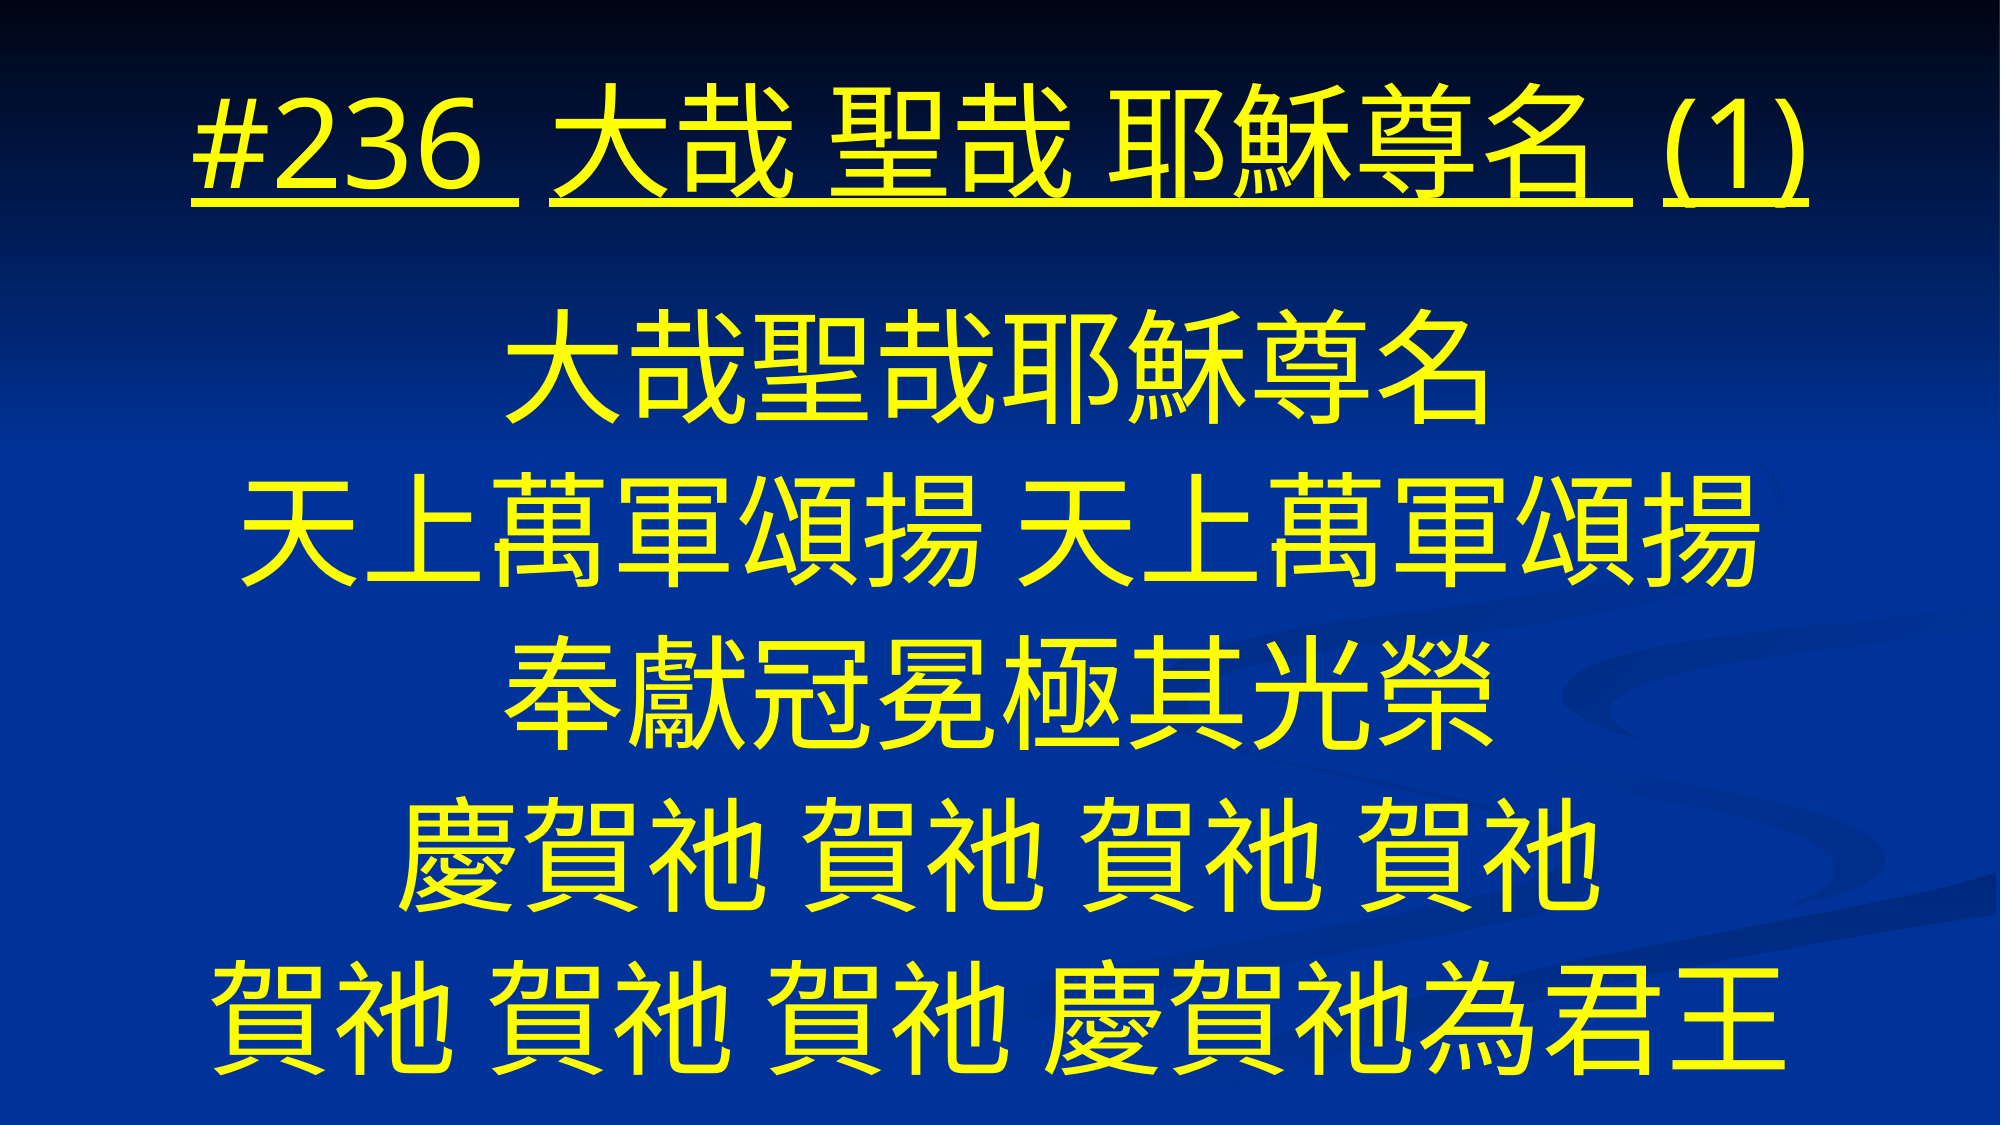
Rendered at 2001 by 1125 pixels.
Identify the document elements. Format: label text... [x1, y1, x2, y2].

list 大哉聖哉耶穌尊名 天上萬軍頌揚 天上萬軍頌揚 奉獻冠冕極其光榮 慶賀祂 賀祂 賀祂 賀祂 賀祂 賀祂 賀祂 慶賀祂為君王 [54, 282, 1945, 1025]
title #236 大哉 聖哉 耶穌尊名 (1) [99, 45, 1900, 233]
